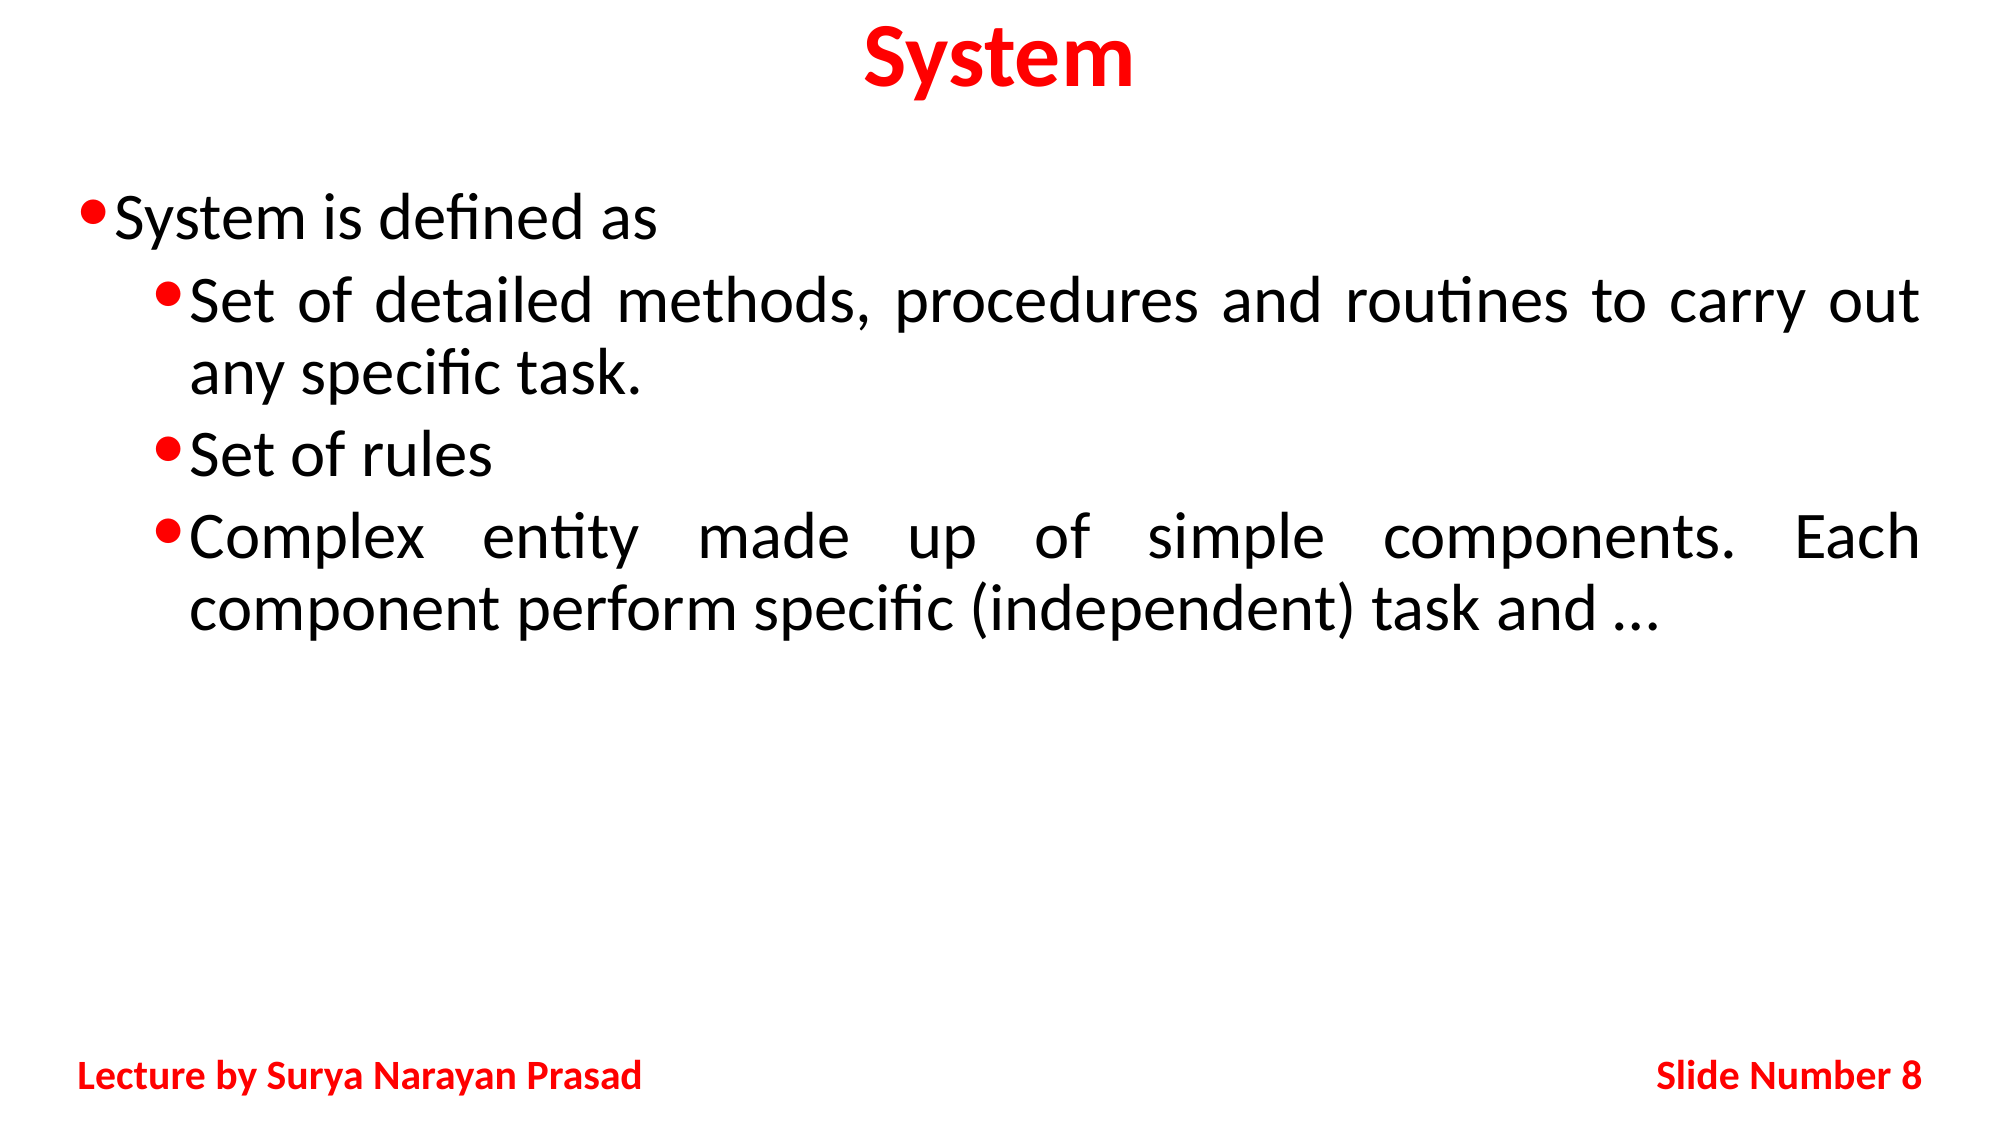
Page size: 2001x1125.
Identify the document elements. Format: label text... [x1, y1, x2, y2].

title System [0, 0, 2000, 125]
list System is defined as Set of detailed methods, procedures and routines to carry out any specific task. Set of rules Complex entity made up of simple components. Each component perform specific (independent) task and … [62, 174, 1938, 971]
slide_number Slide Number 8 [1524, 1042, 1938, 1103]
footer Lecture by Surya Narayan Prasad [62, 1042, 688, 1103]
